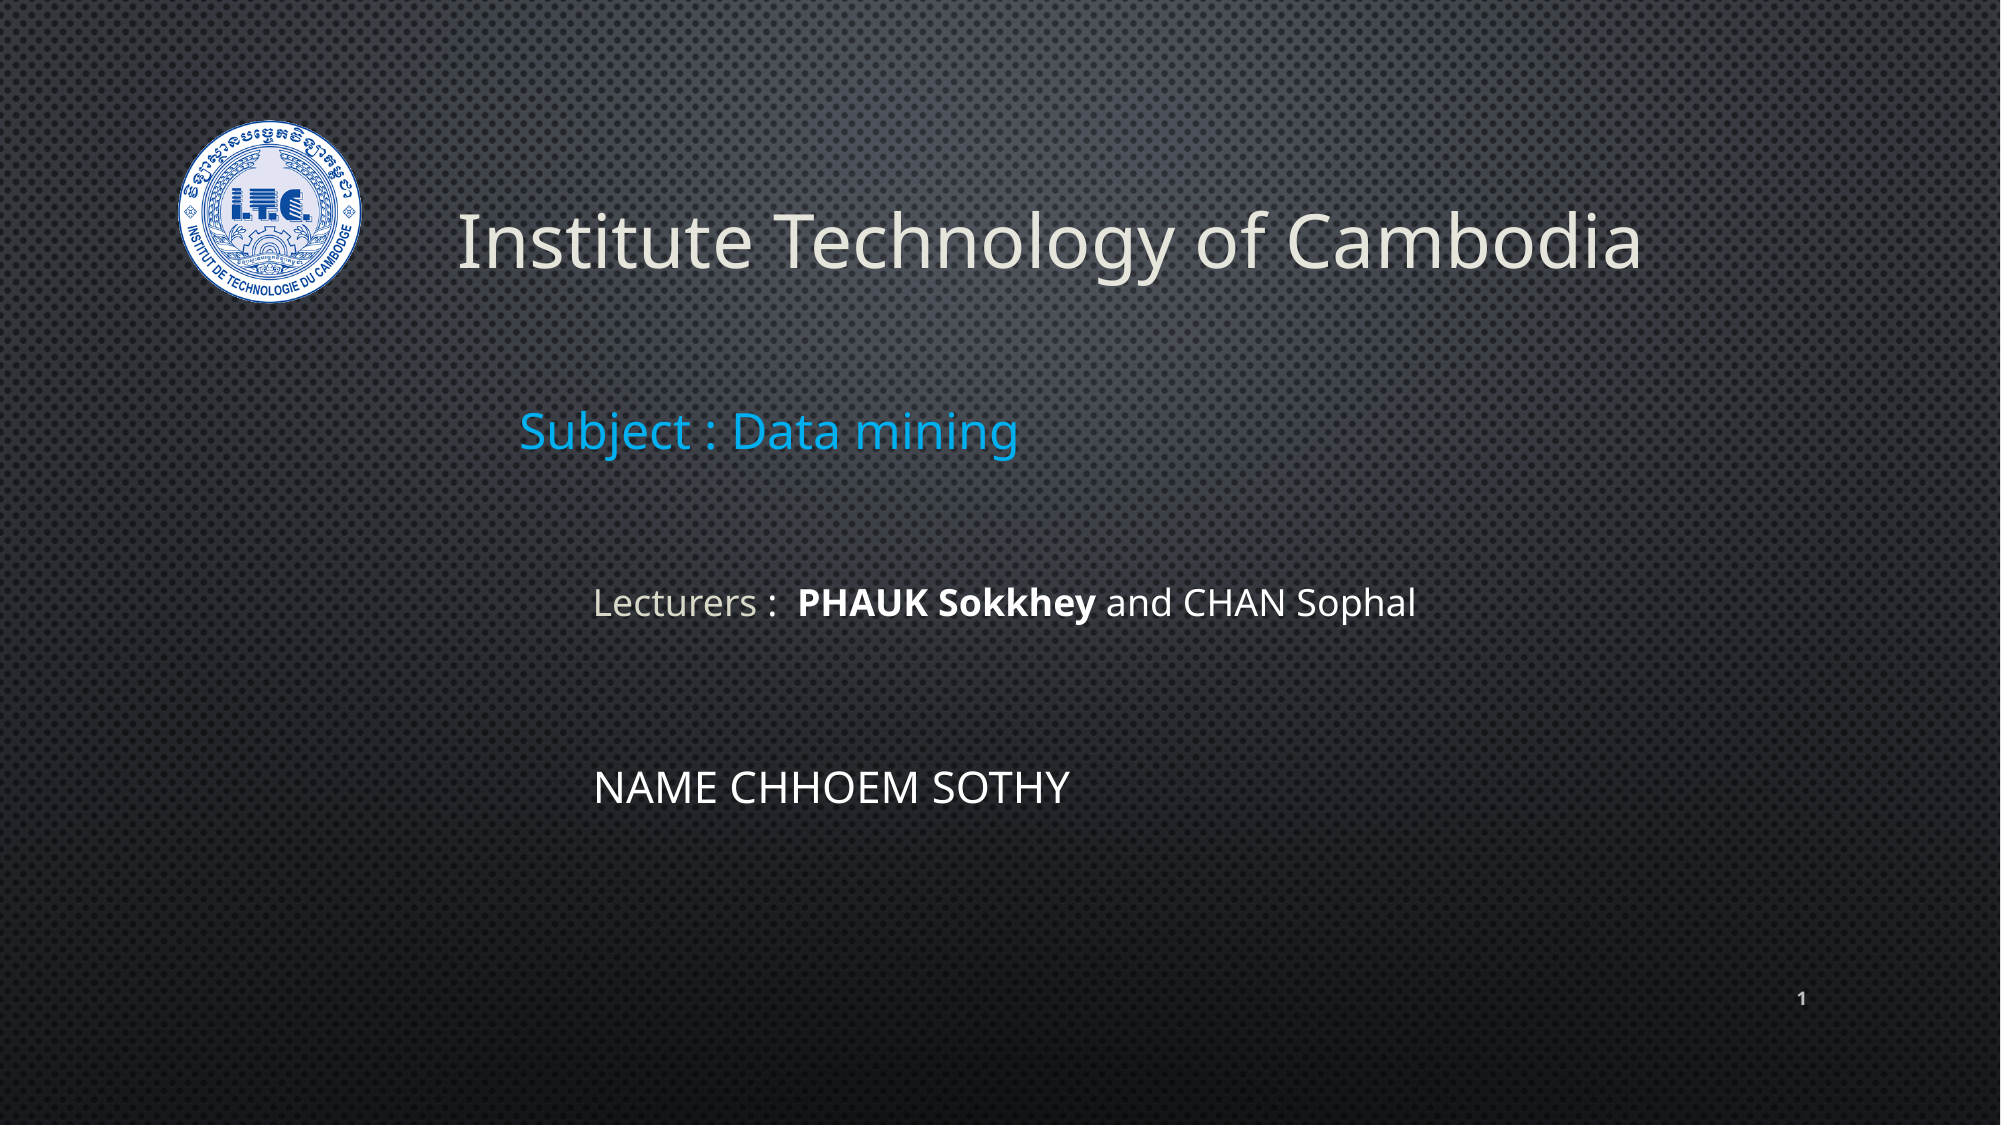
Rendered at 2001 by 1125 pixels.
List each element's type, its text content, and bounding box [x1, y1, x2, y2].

text_box Lecturers : PHAUK Sokkhey and CHAN Sophal [577, 571, 1658, 631]
text_box Subject : Data mining [504, 391, 1036, 467]
picture [169, 113, 370, 311]
text_box Institute Technology of Cambodia [443, 185, 1660, 291]
slide_number 1 [1724, 973, 1823, 1025]
subtitle Name chhoem Sothy [577, 752, 1497, 1066]
